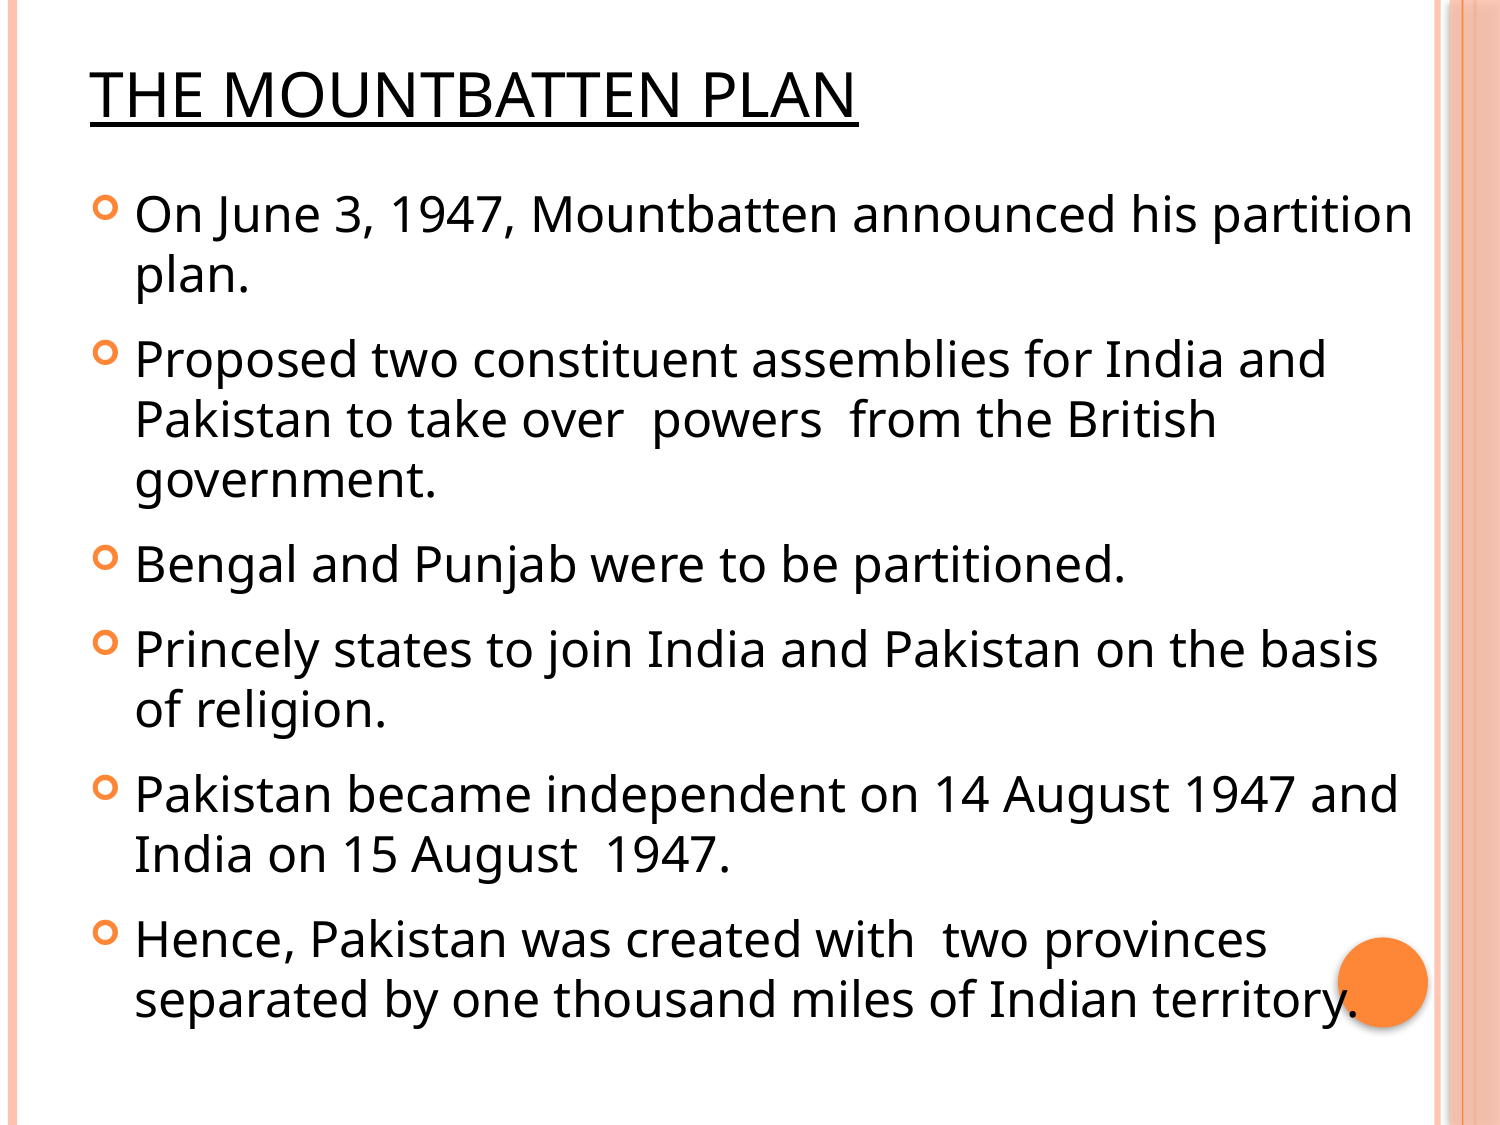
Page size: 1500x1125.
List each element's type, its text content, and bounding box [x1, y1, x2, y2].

title The Mountbatten Plan [75, 45, 1300, 138]
list On June 3, 1947, Mountbatten announced his partition plan. Proposed two constituent assemblies for India and Pakistan to take over powers from the British government. Bengal and Punjab were to be partitioned. Princely states to join India and Pakistan on the basis of religion. Pakistan became independent on 14 August 1947 and India on 15 August 1947. Hence, Pakistan was created with two provinces separated by one thousand miles of Indian territory. [75, 174, 1438, 1062]
